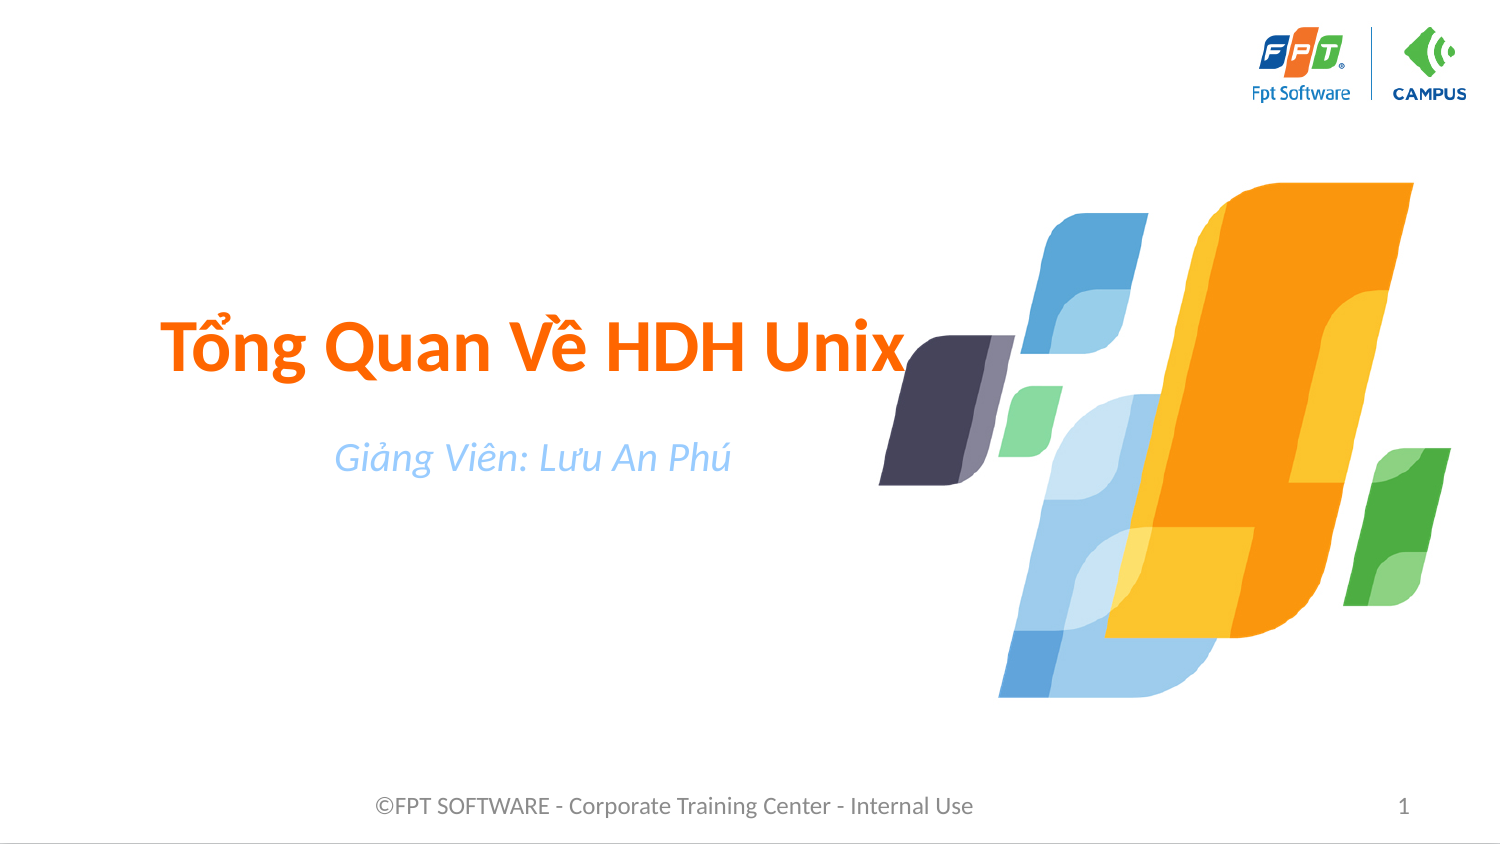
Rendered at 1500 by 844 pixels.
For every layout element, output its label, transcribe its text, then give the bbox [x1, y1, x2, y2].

slide_number 1 [1074, 782, 1425, 827]
title Tổng Quan Về HDH Unix [95, 286, 971, 398]
picture [0, 0, 1500, 844]
subtitle Giảng Viên: Lưu An Phú [95, 421, 971, 494]
footer ©FPT SOFTWARE - Corporate Training Center - Internal Use [306, 782, 1043, 827]
